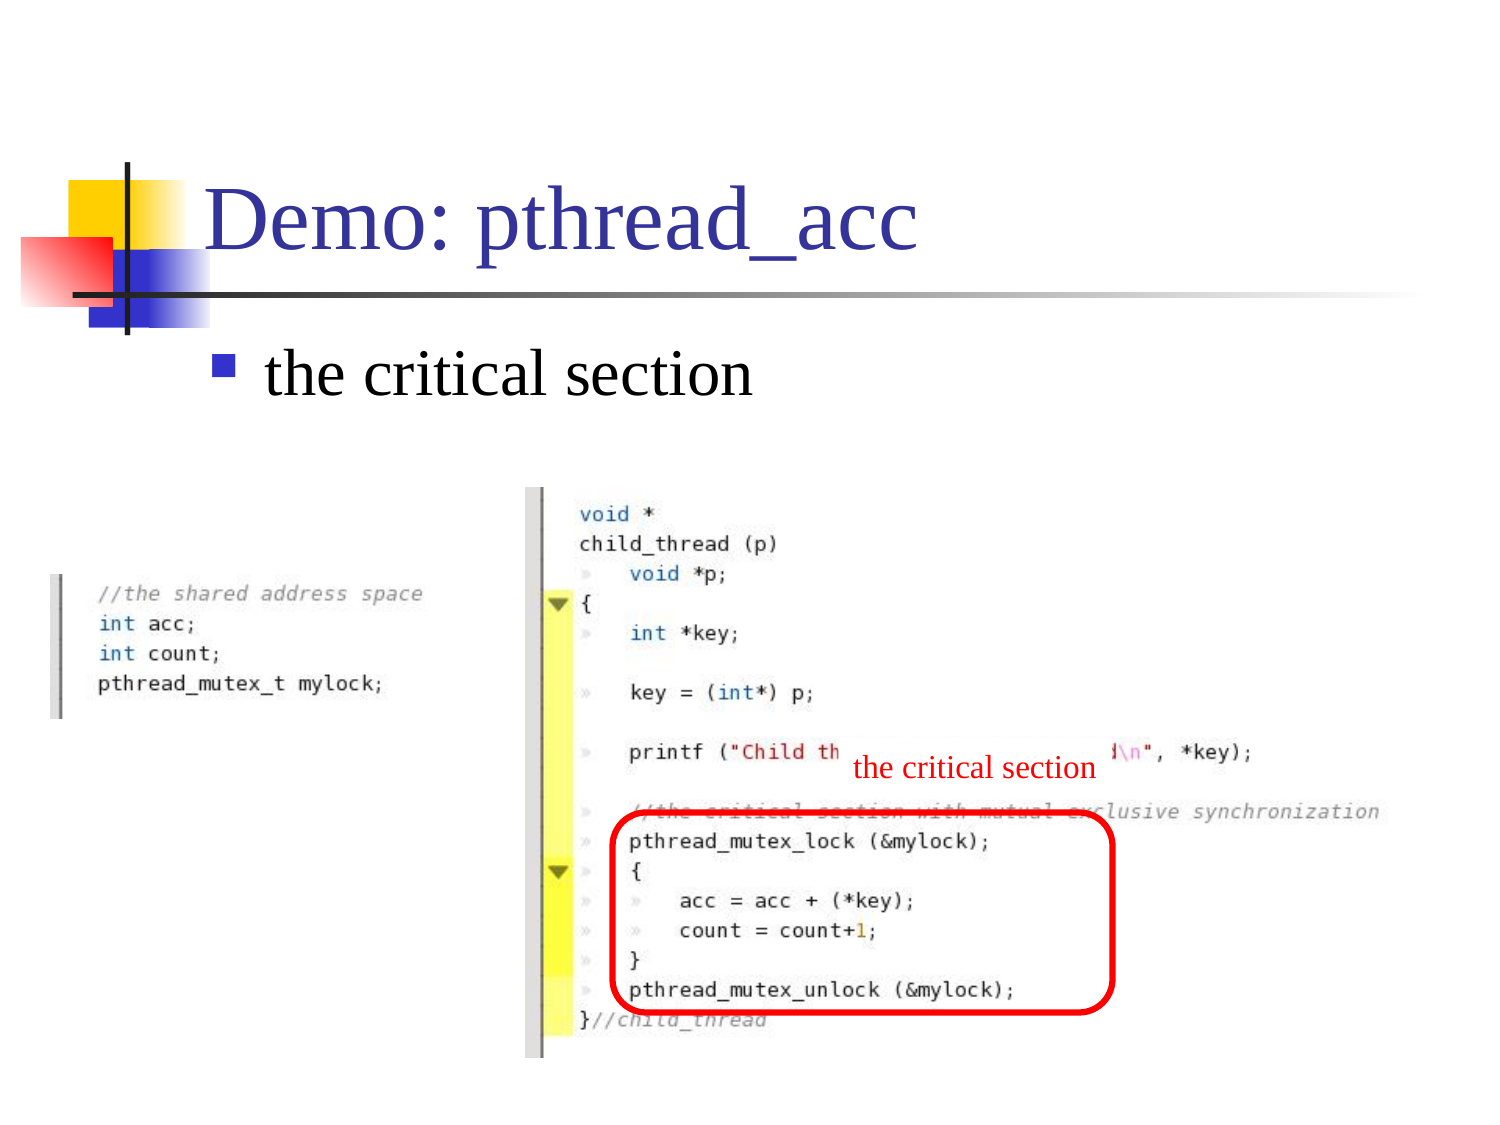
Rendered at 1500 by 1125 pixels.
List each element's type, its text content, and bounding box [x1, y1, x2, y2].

list the critical section [193, 331, 1469, 425]
picture [524, 487, 1432, 1059]
picture [49, 574, 469, 719]
title Demo: pthread_acc [188, 35, 1468, 275]
